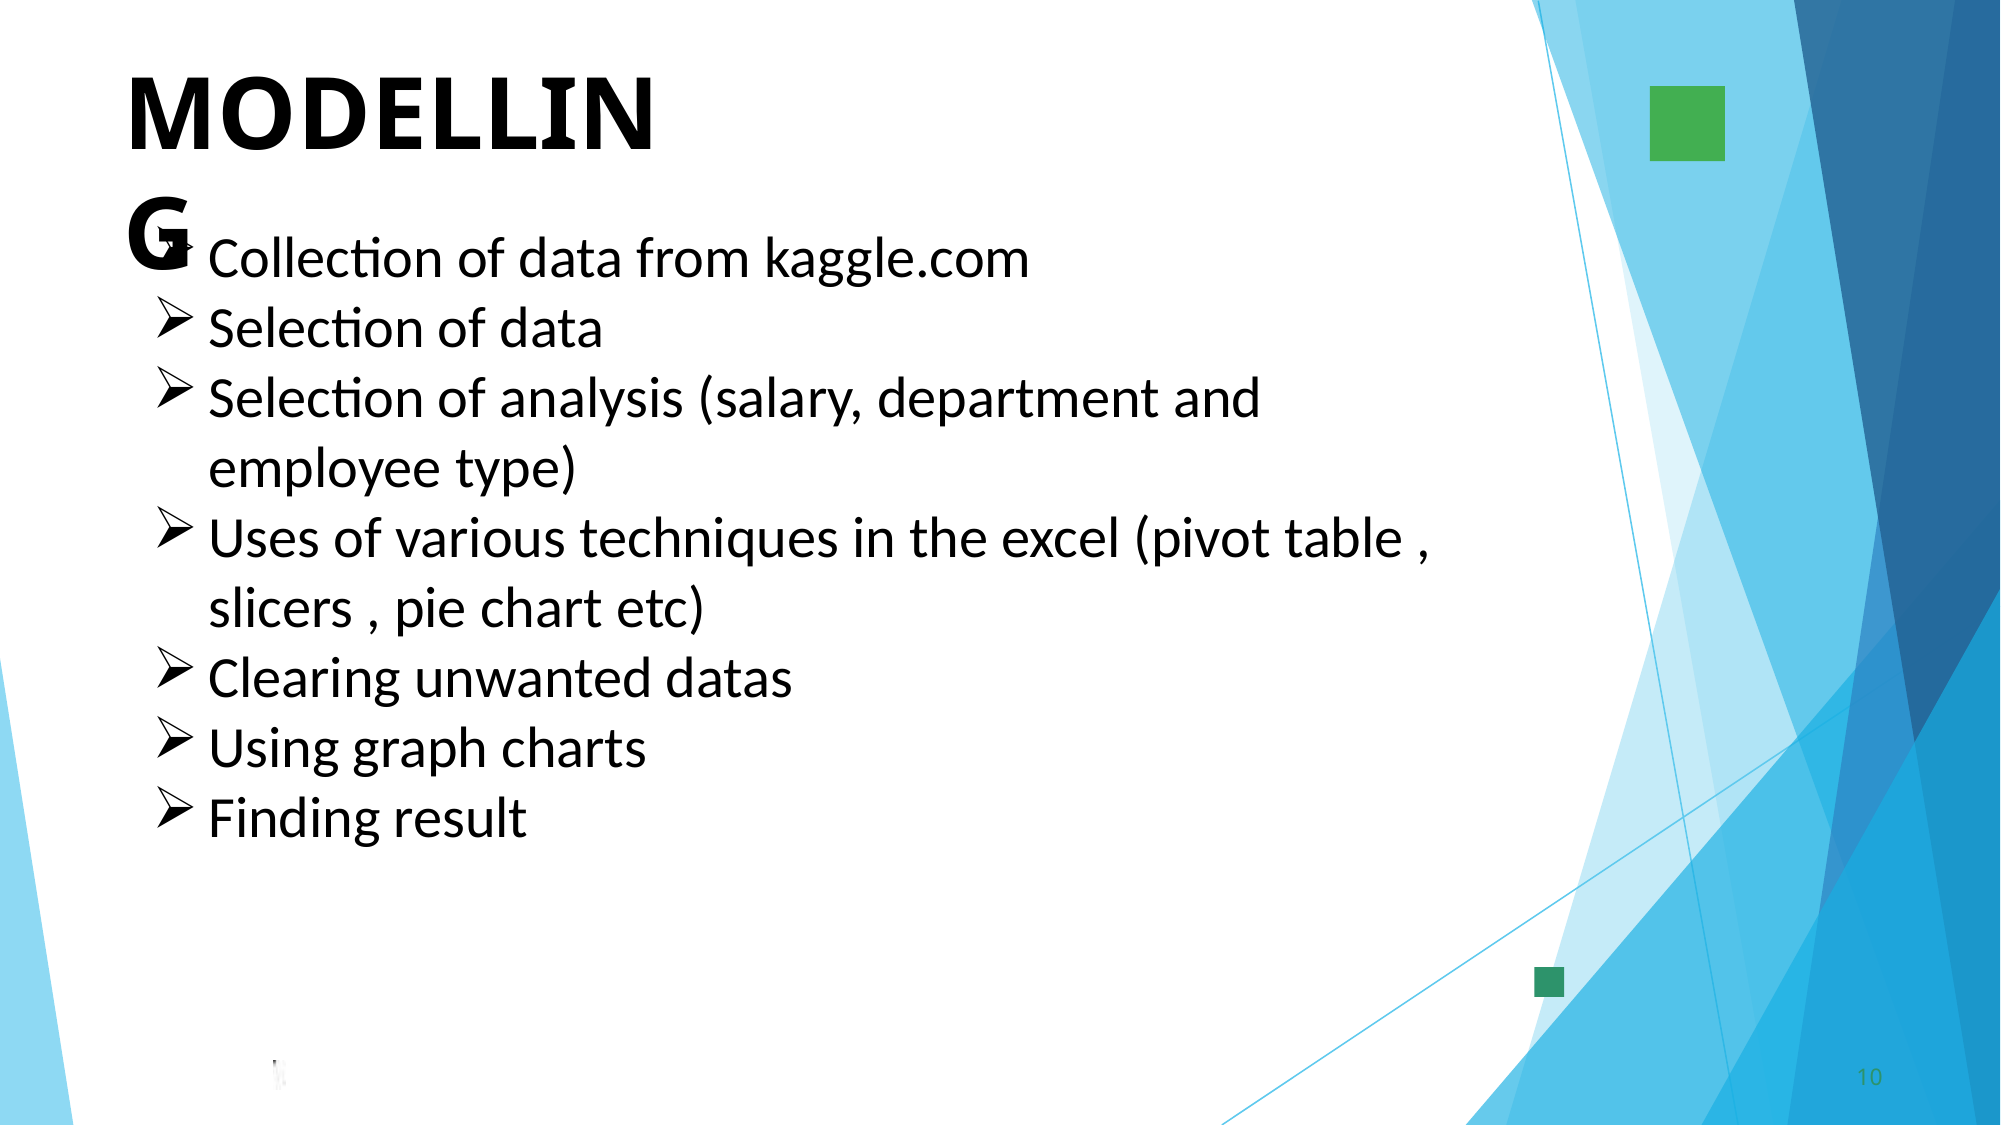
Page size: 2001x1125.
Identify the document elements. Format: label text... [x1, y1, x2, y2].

text_box Collection of data from kaggle.com Selection of data Selection of analysis (salary, department and employee type) Uses of various techniques in the excel (pivot table , slicers , pie chart etc) Clearing unwanted datas Using graph charts Finding result [137, 212, 1450, 857]
text_box MODELLING [121, 47, 664, 290]
text_box [1534, 967, 1565, 997]
picture [273, 1060, 287, 1091]
text_box [1649, 86, 1725, 162]
text_box 10 [1849, 1061, 1888, 1095]
